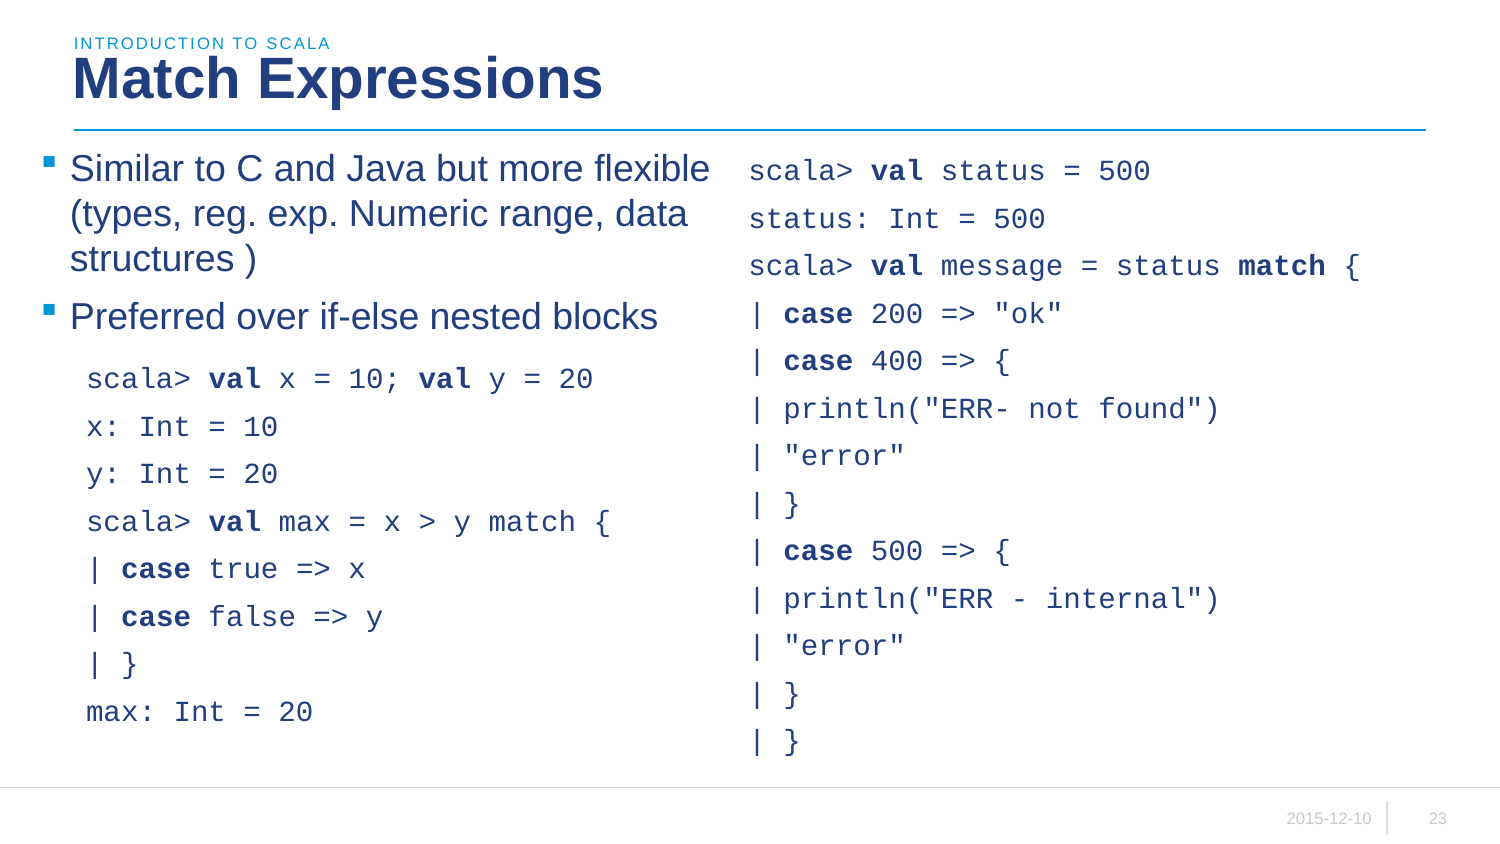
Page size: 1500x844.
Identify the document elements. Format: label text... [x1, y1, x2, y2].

list introduction to scala [73, 32, 1172, 53]
text_box scala> val status = 500 status: Int = 500 scala> val message = status match { | case 200 => "ok" | case 400 => { | println("ERR- not found") | "error" | } | case 500 => { | println("ERR - internal") | "error" | } | } [747, 151, 1442, 768]
list Similar to C and Java but more flexible (types, reg. exp. Numeric range, data structures ) Preferred over if-else nested blocks [40, 144, 821, 303]
text_box scala> val x = 10; val y = 20 x: Int = 10 y: Int = 20 scala> val max = x > y match { | case true => x | case false => y | } max: Int = 20 [50, 359, 665, 766]
title Match Expressions [72, 75, 1171, 112]
